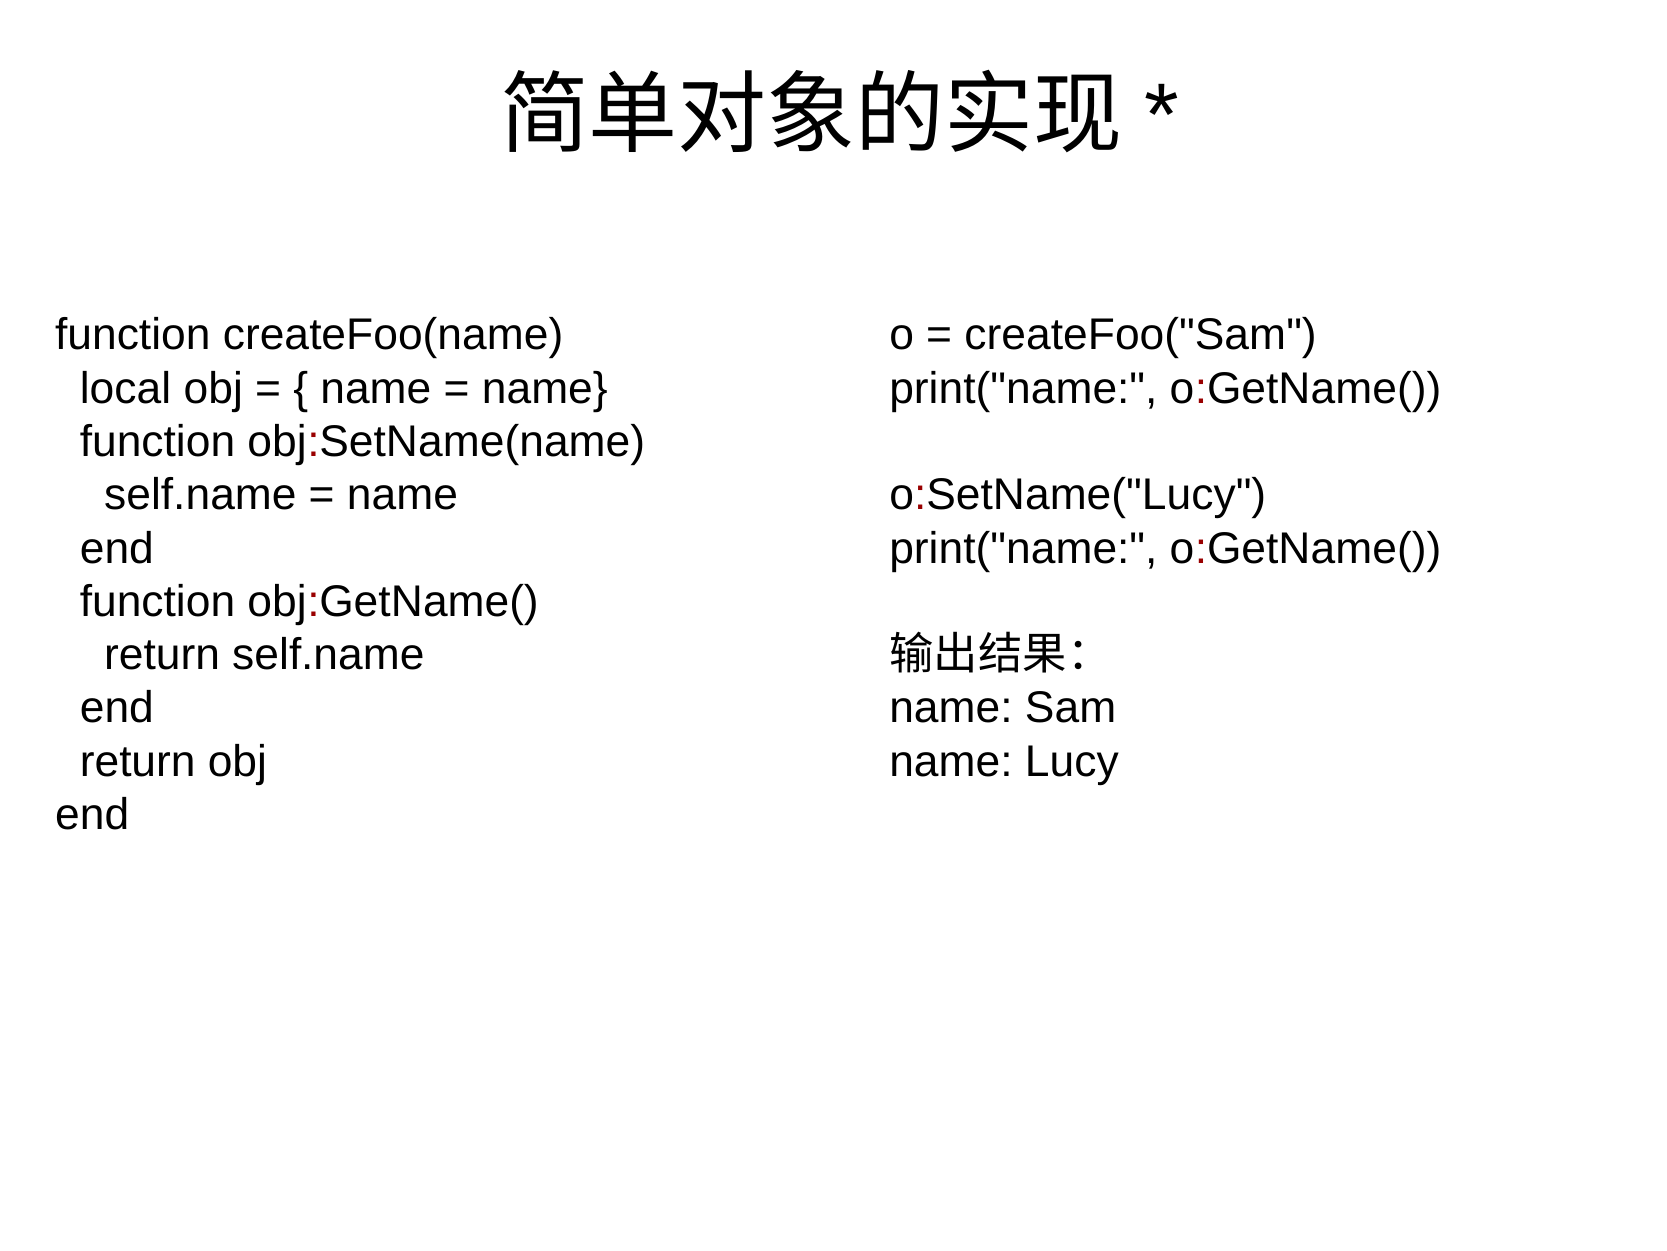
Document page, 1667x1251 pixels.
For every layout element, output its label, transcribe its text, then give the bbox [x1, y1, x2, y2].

title 简单对象的实现* [50, 50, 1630, 213]
list o = createFoo("Sam") print("name:", o:GetName()) o:SetName("Lucy") print("name:", o:GetName()) 输出结果： name: Sam name: Lucy [883, 298, 1629, 1211]
list function createFoo(name) local obj = { name = name} function obj:SetName(name) self.name = name end function obj:GetName() return self.name end return obj end [48, 298, 795, 1211]
